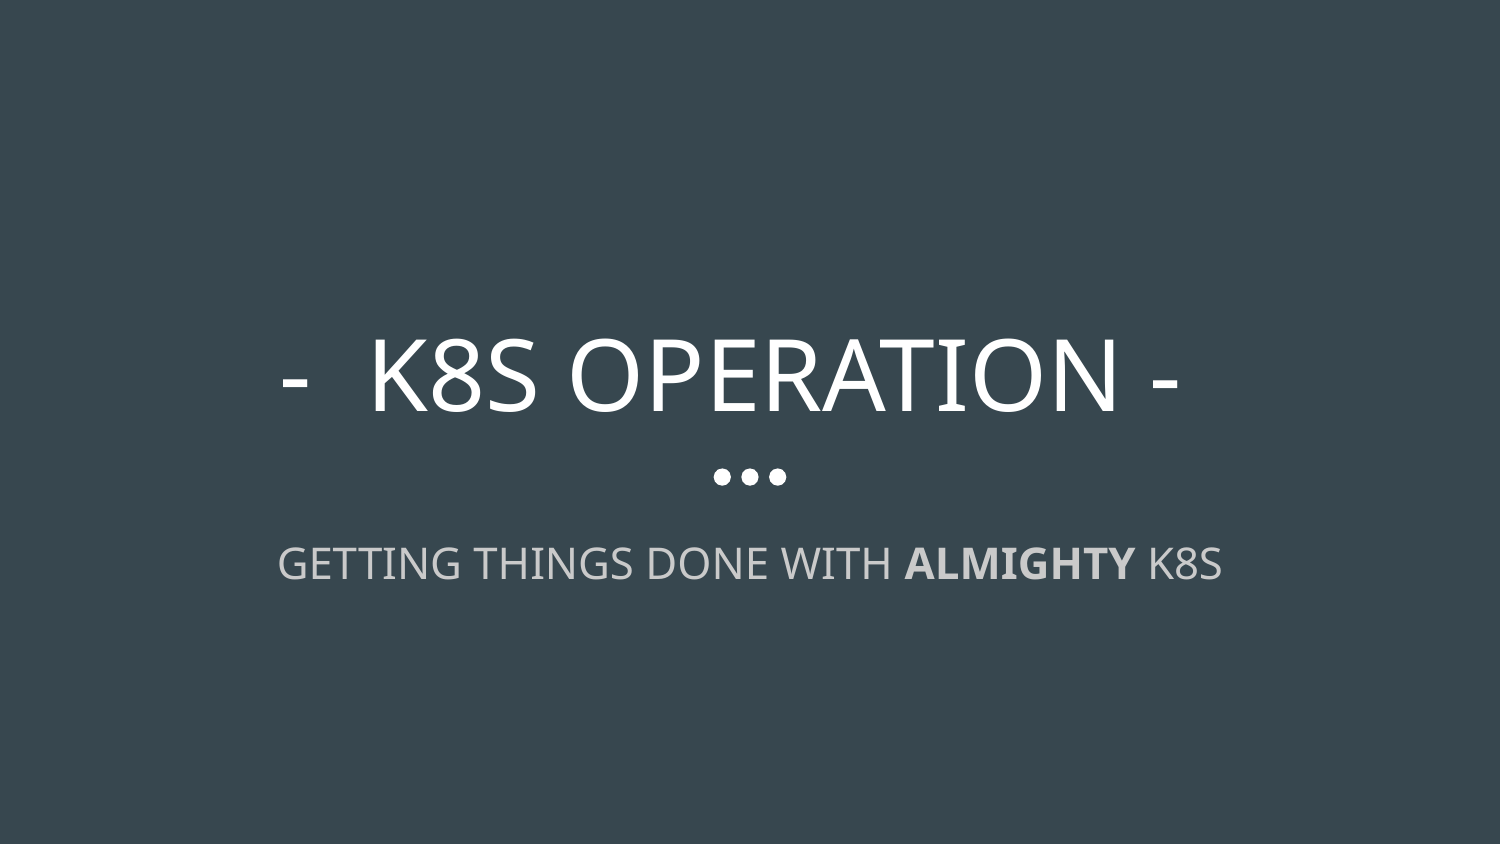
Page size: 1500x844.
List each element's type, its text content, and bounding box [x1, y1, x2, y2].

subtitle GETTING THINGS DONE WITH ALMIGHTY K8S [110, 520, 1390, 600]
title K8S OPERATION - [110, 162, 1390, 447]
